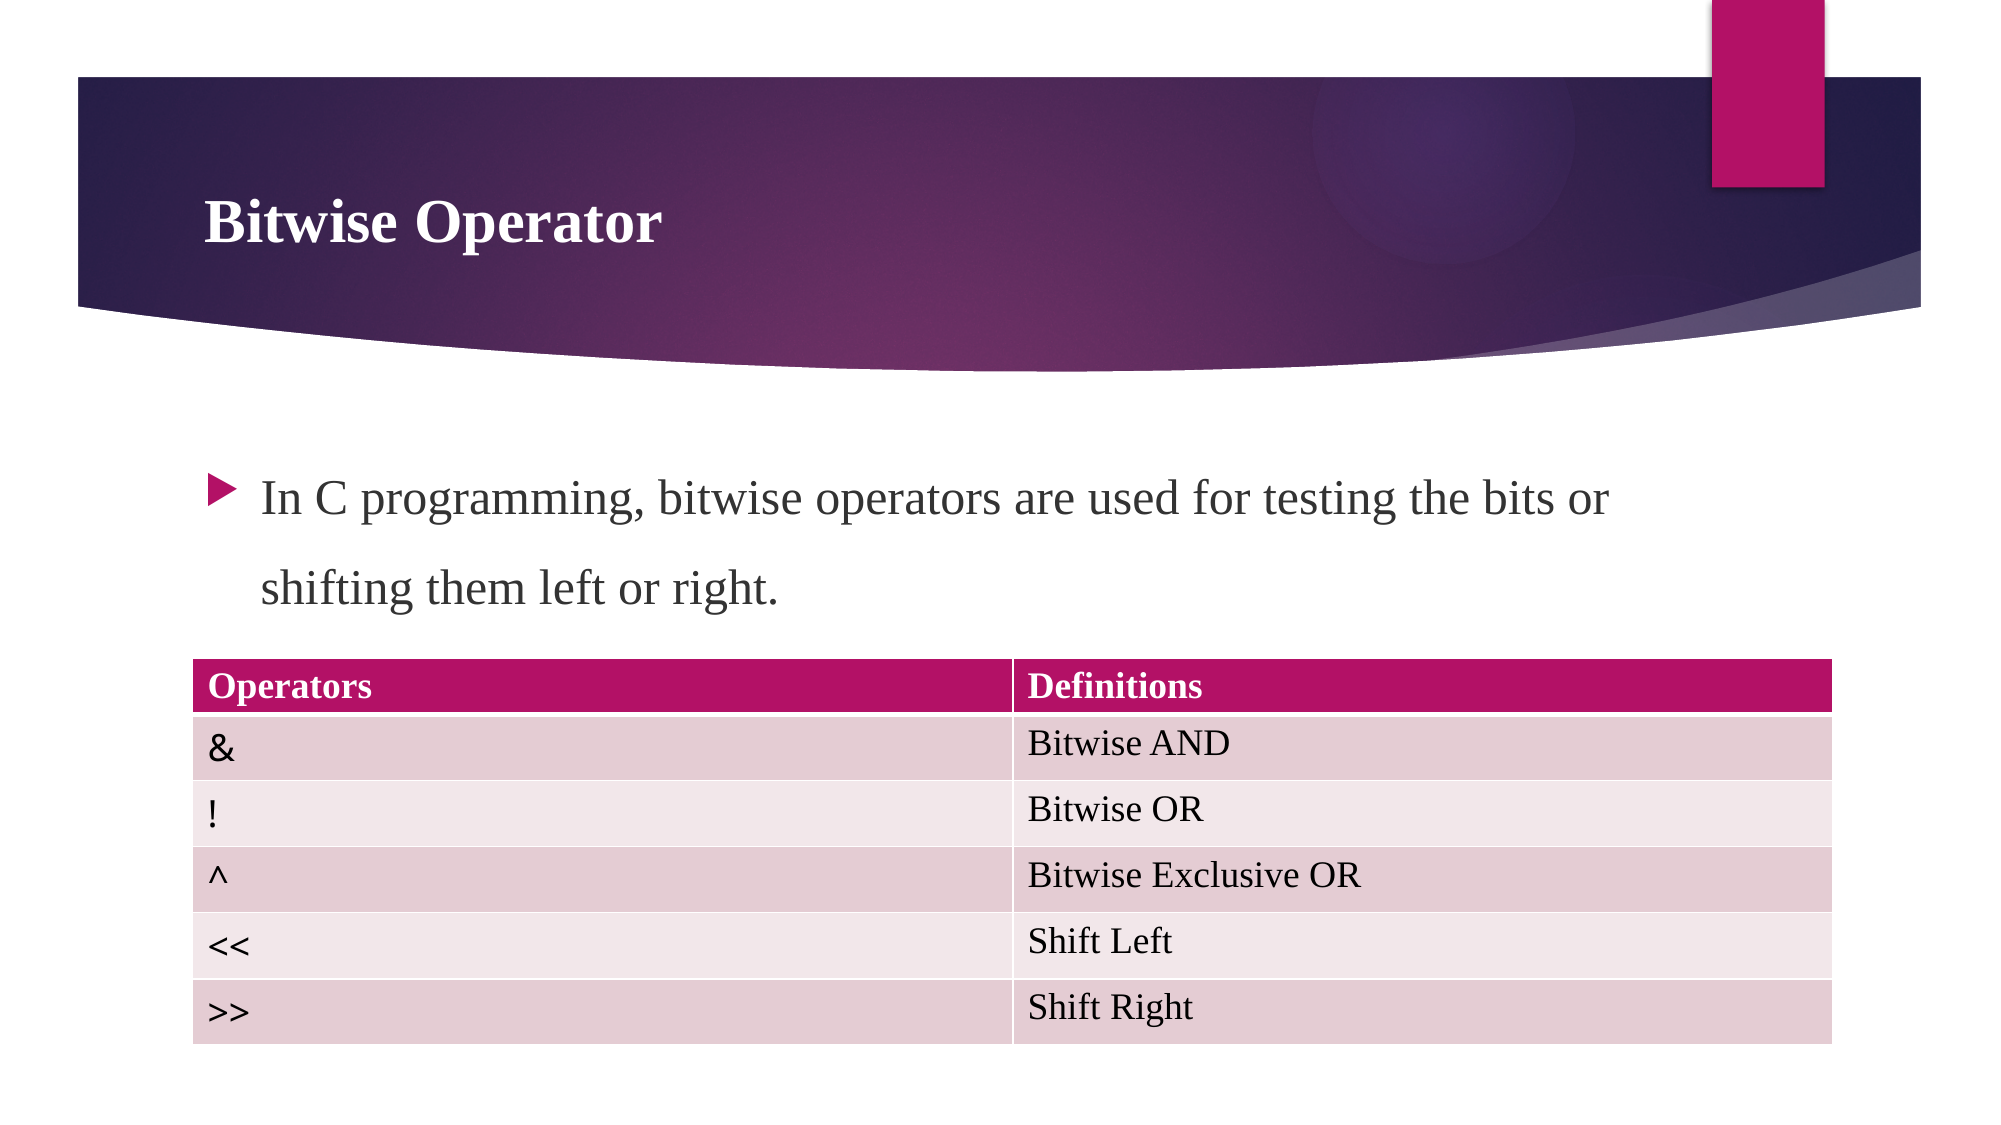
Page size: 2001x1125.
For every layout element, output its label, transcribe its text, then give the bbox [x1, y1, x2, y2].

table_cell Bitwise AND [1014, 717, 1832, 780]
table_header Definitions [1014, 659, 1832, 712]
table_cell Bitwise Exclusive OR [1014, 847, 1832, 912]
table_cell << [193, 913, 1012, 978]
table_cell Shift Left [1014, 913, 1832, 978]
table_cell ^ [193, 847, 1012, 912]
table_cell Shift Right [1014, 980, 1832, 1044]
title Bitwise Operator [189, 159, 1627, 276]
table_cell ! [193, 781, 1012, 846]
table_cell >> [193, 980, 1012, 1044]
table_cell & [193, 717, 1012, 780]
list In C programming, bitwise operators are used for testing the bits or shifting them left or right. [189, 427, 1638, 988]
table_cell Bitwise OR [1014, 781, 1832, 846]
table_header Operators [193, 659, 1012, 712]
